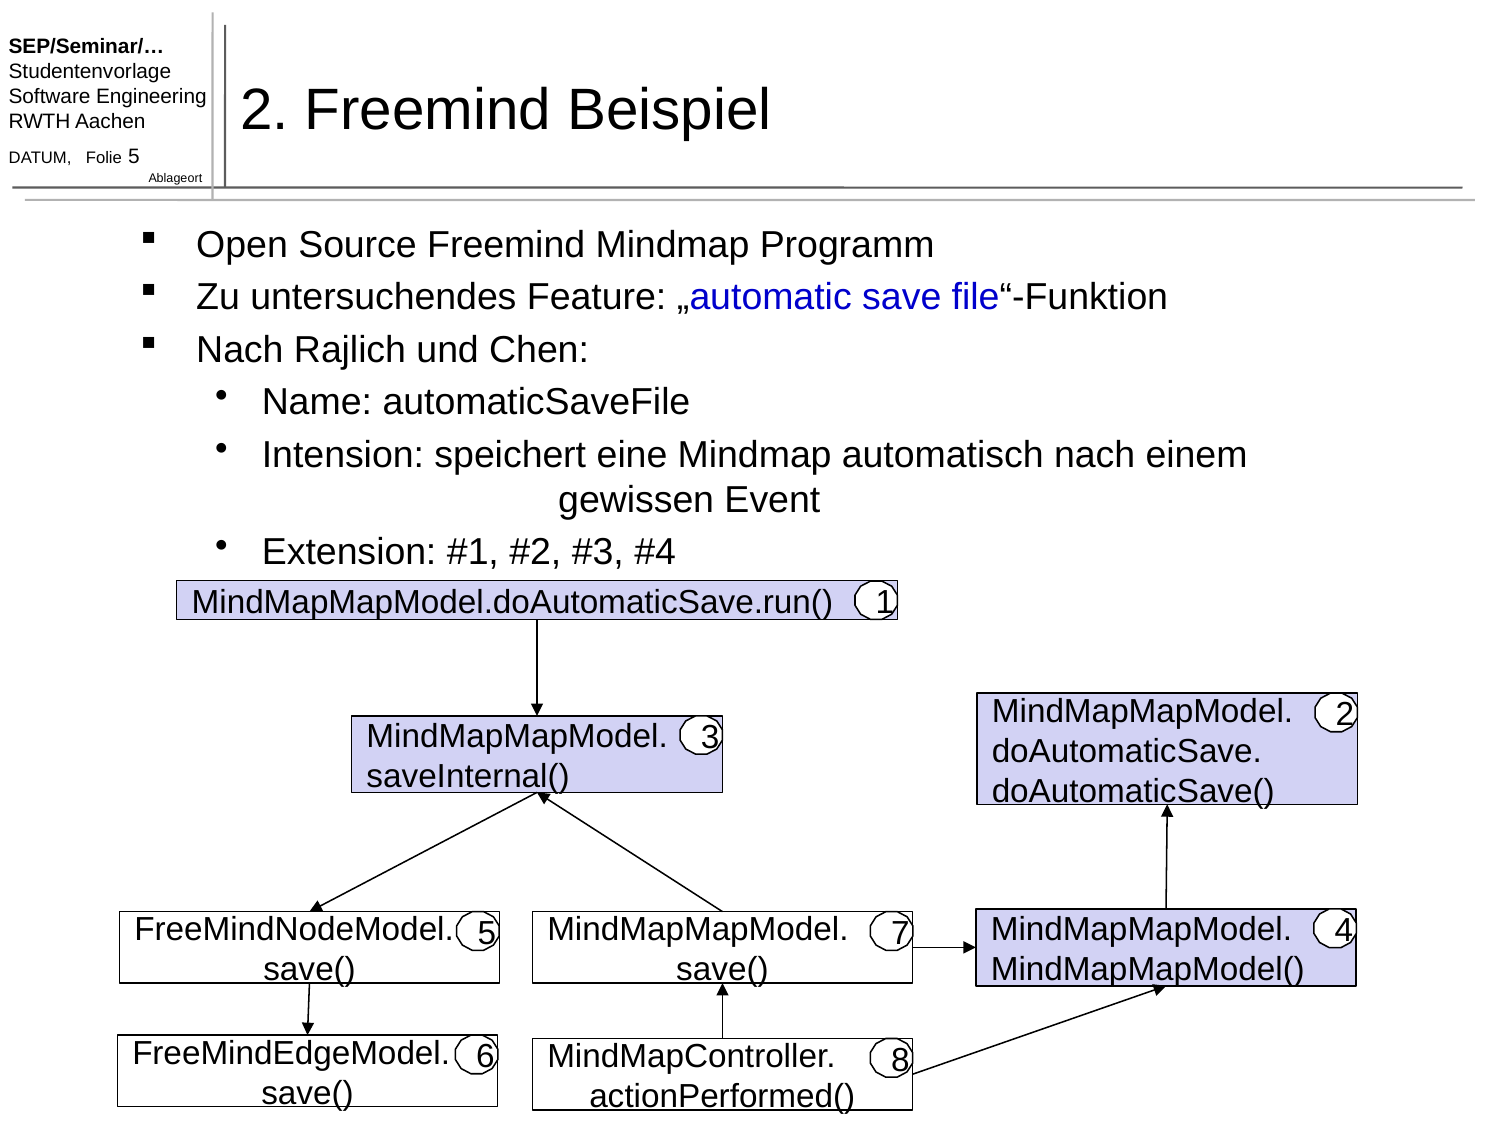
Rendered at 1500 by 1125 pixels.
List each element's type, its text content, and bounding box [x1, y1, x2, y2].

list Open Source Freemind Mindmap Programm Zu untersuchendes Feature: „automatic save file“-Funktion Nach Rajlich und Chen: Name: automaticSaveFile Intension: speichert eine Mindmap automatisch nach einem gewissen Event Extension: #1, #2, #3, #4 [125, 212, 1475, 581]
title 2. Freemind Beispiel [225, 37, 1475, 175]
text_box [88, 496, 1387, 934]
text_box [117, 580, 1358, 1111]
